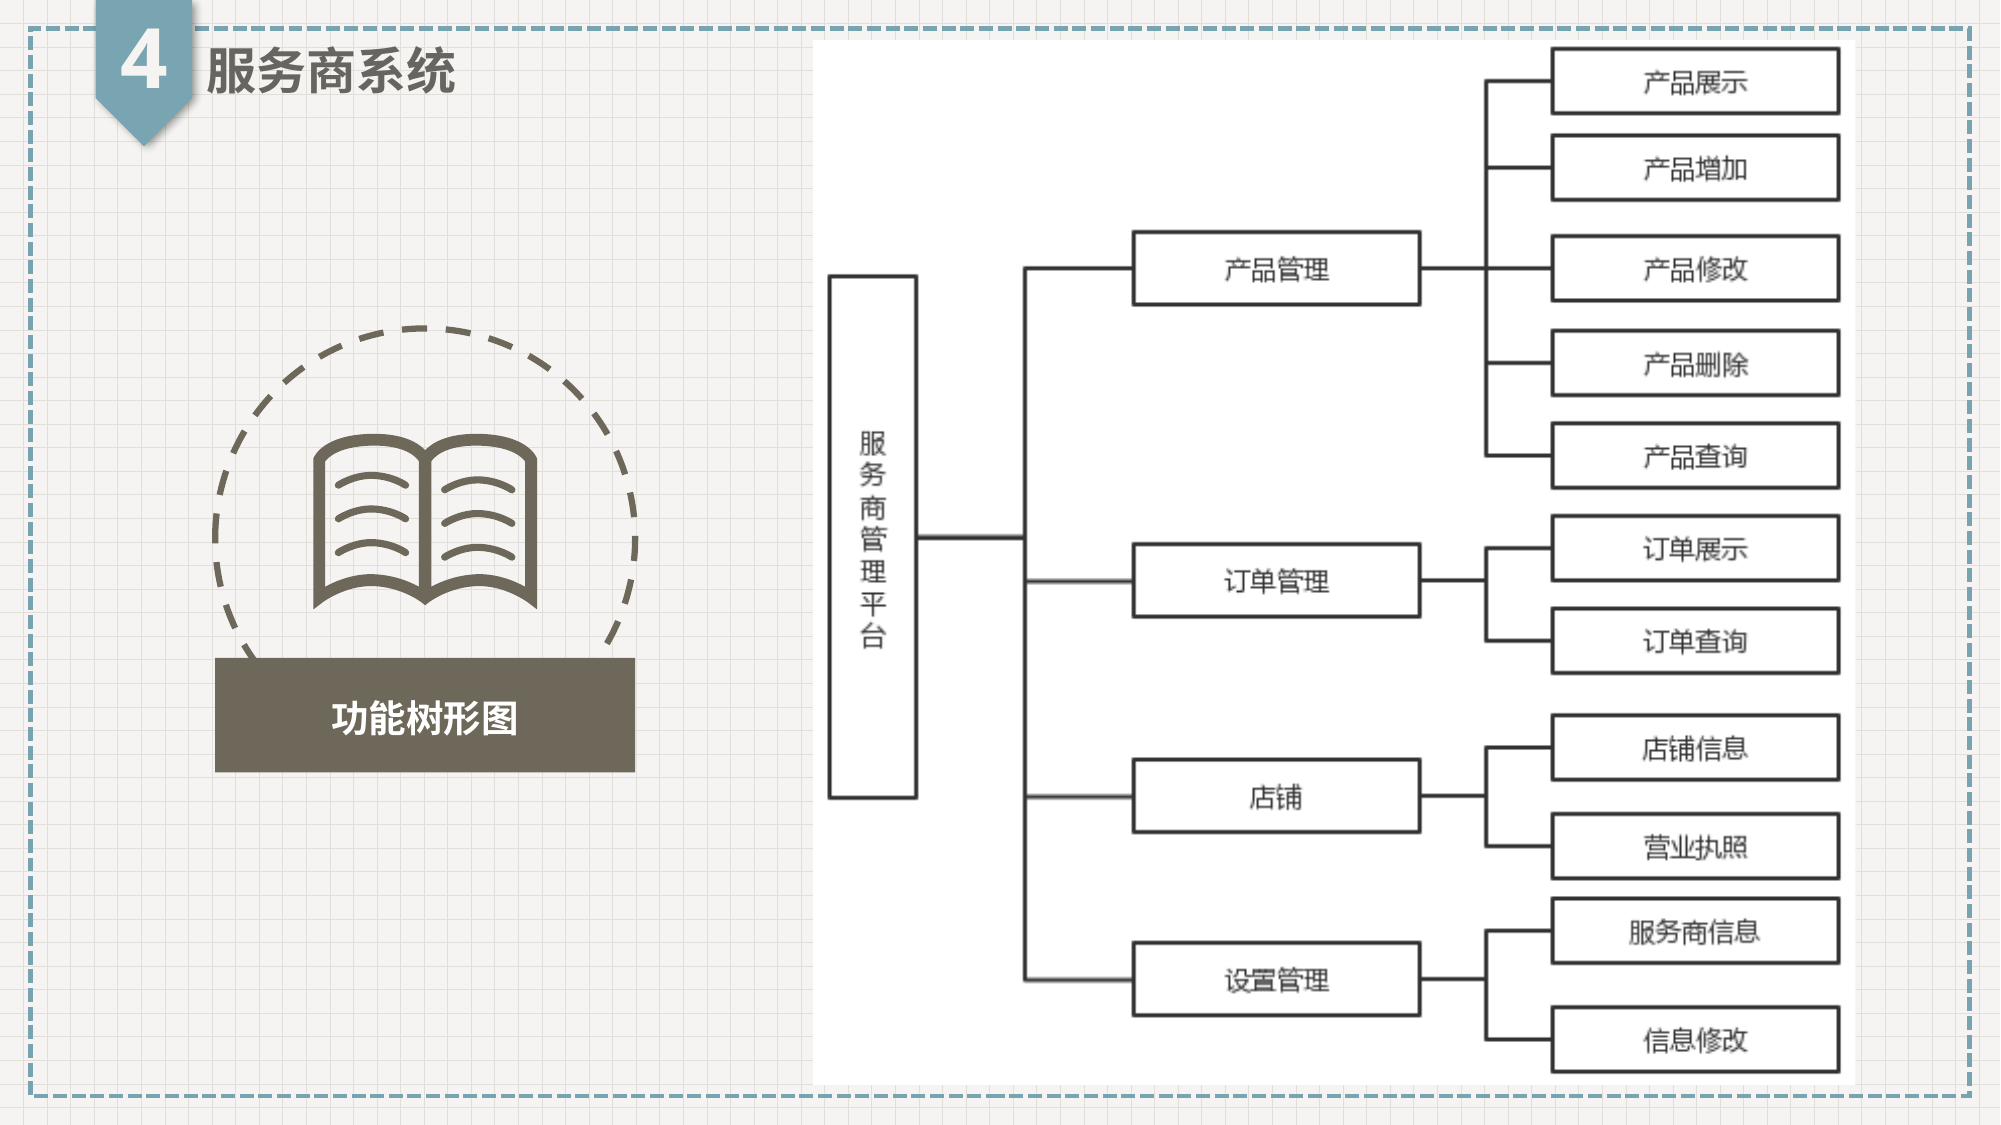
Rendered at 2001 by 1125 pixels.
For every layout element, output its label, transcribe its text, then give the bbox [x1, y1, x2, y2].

list 4 [95, 0, 193, 123]
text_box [313, 433, 538, 610]
picture [813, 40, 1856, 1085]
list 服务商系统 [192, 35, 883, 112]
text_box [214, 327, 637, 657]
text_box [215, 657, 636, 773]
